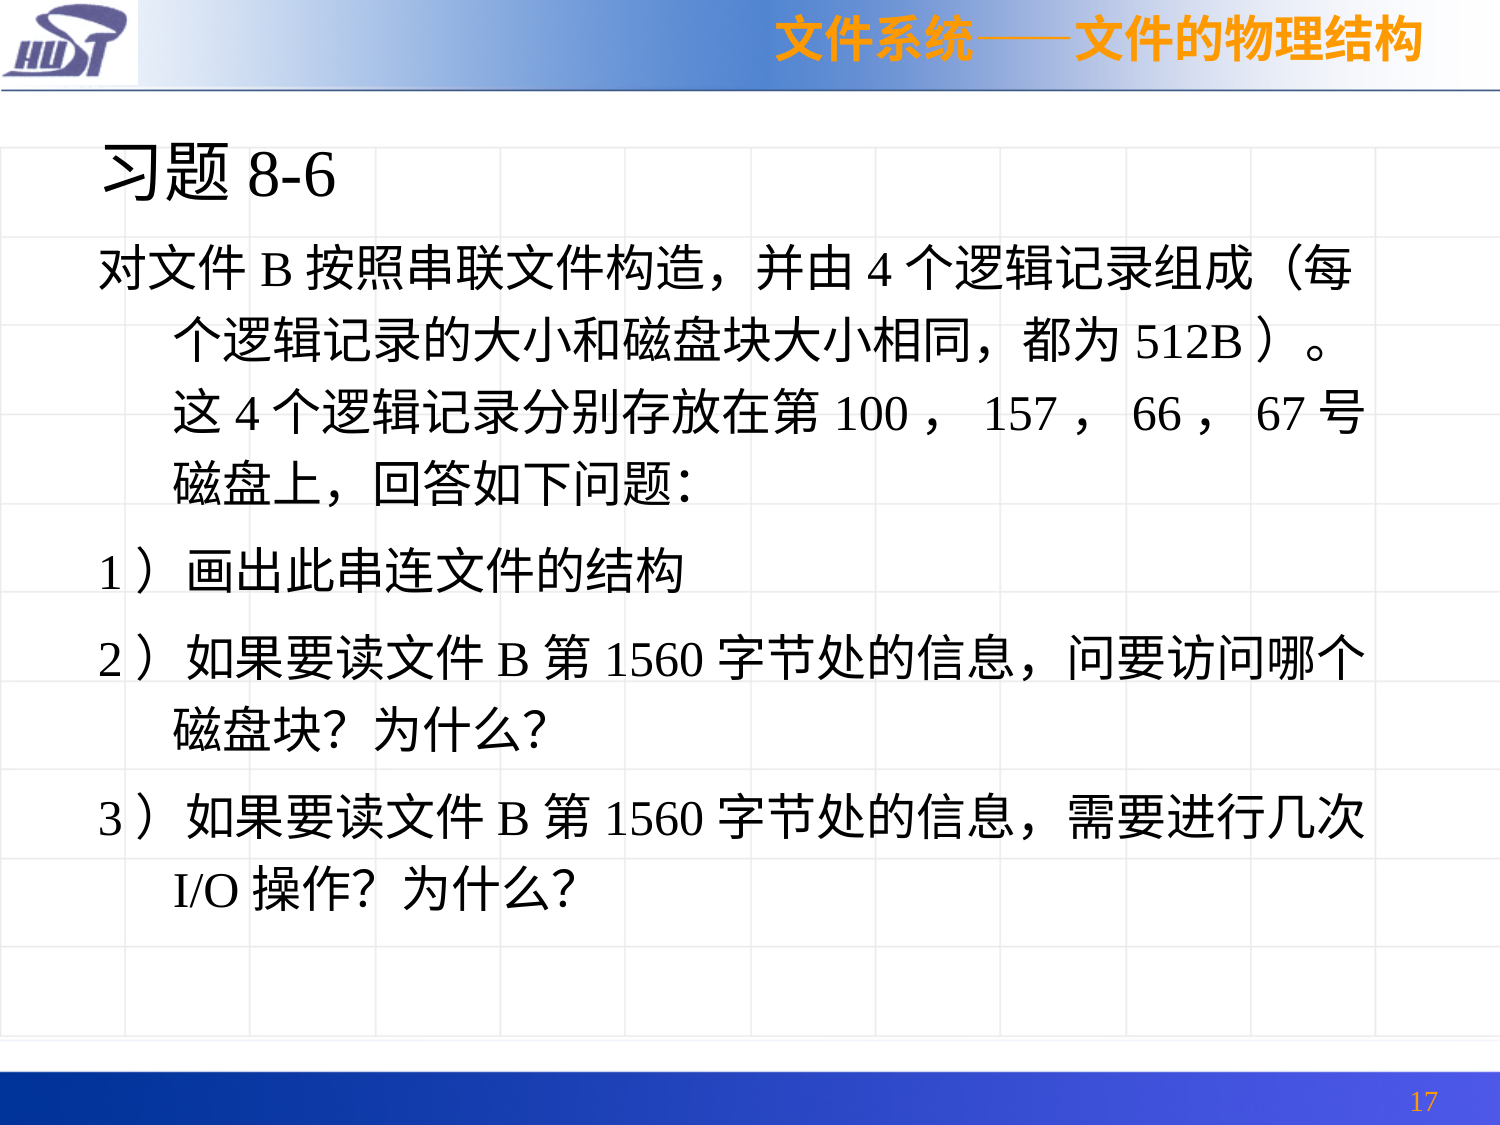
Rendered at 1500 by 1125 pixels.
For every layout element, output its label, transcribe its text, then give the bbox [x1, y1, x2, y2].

text_box 文件系统——文件的物理结构 [62, 6, 1440, 76]
text_box 习题8-6 对文件B按照串联文件构造，并由4个逻辑记录组成（每个逻辑记录的大小和磁盘块大小相同，都为512B）。这4个逻辑记录分别存放在第100，157，66，67号磁盘上，回答如下问题： 1）画出此串连文件的结构 2）如果要读文件B第1560字节处的信息，问要访问哪个磁盘块？为什么？ 3）如果要读文件B第1560字节处的信息，需要进行几次I/O操作？为什么？ [83, 106, 1410, 925]
picture [0, 0, 1500, 1125]
text_box 17 [1393, 1067, 1455, 1125]
